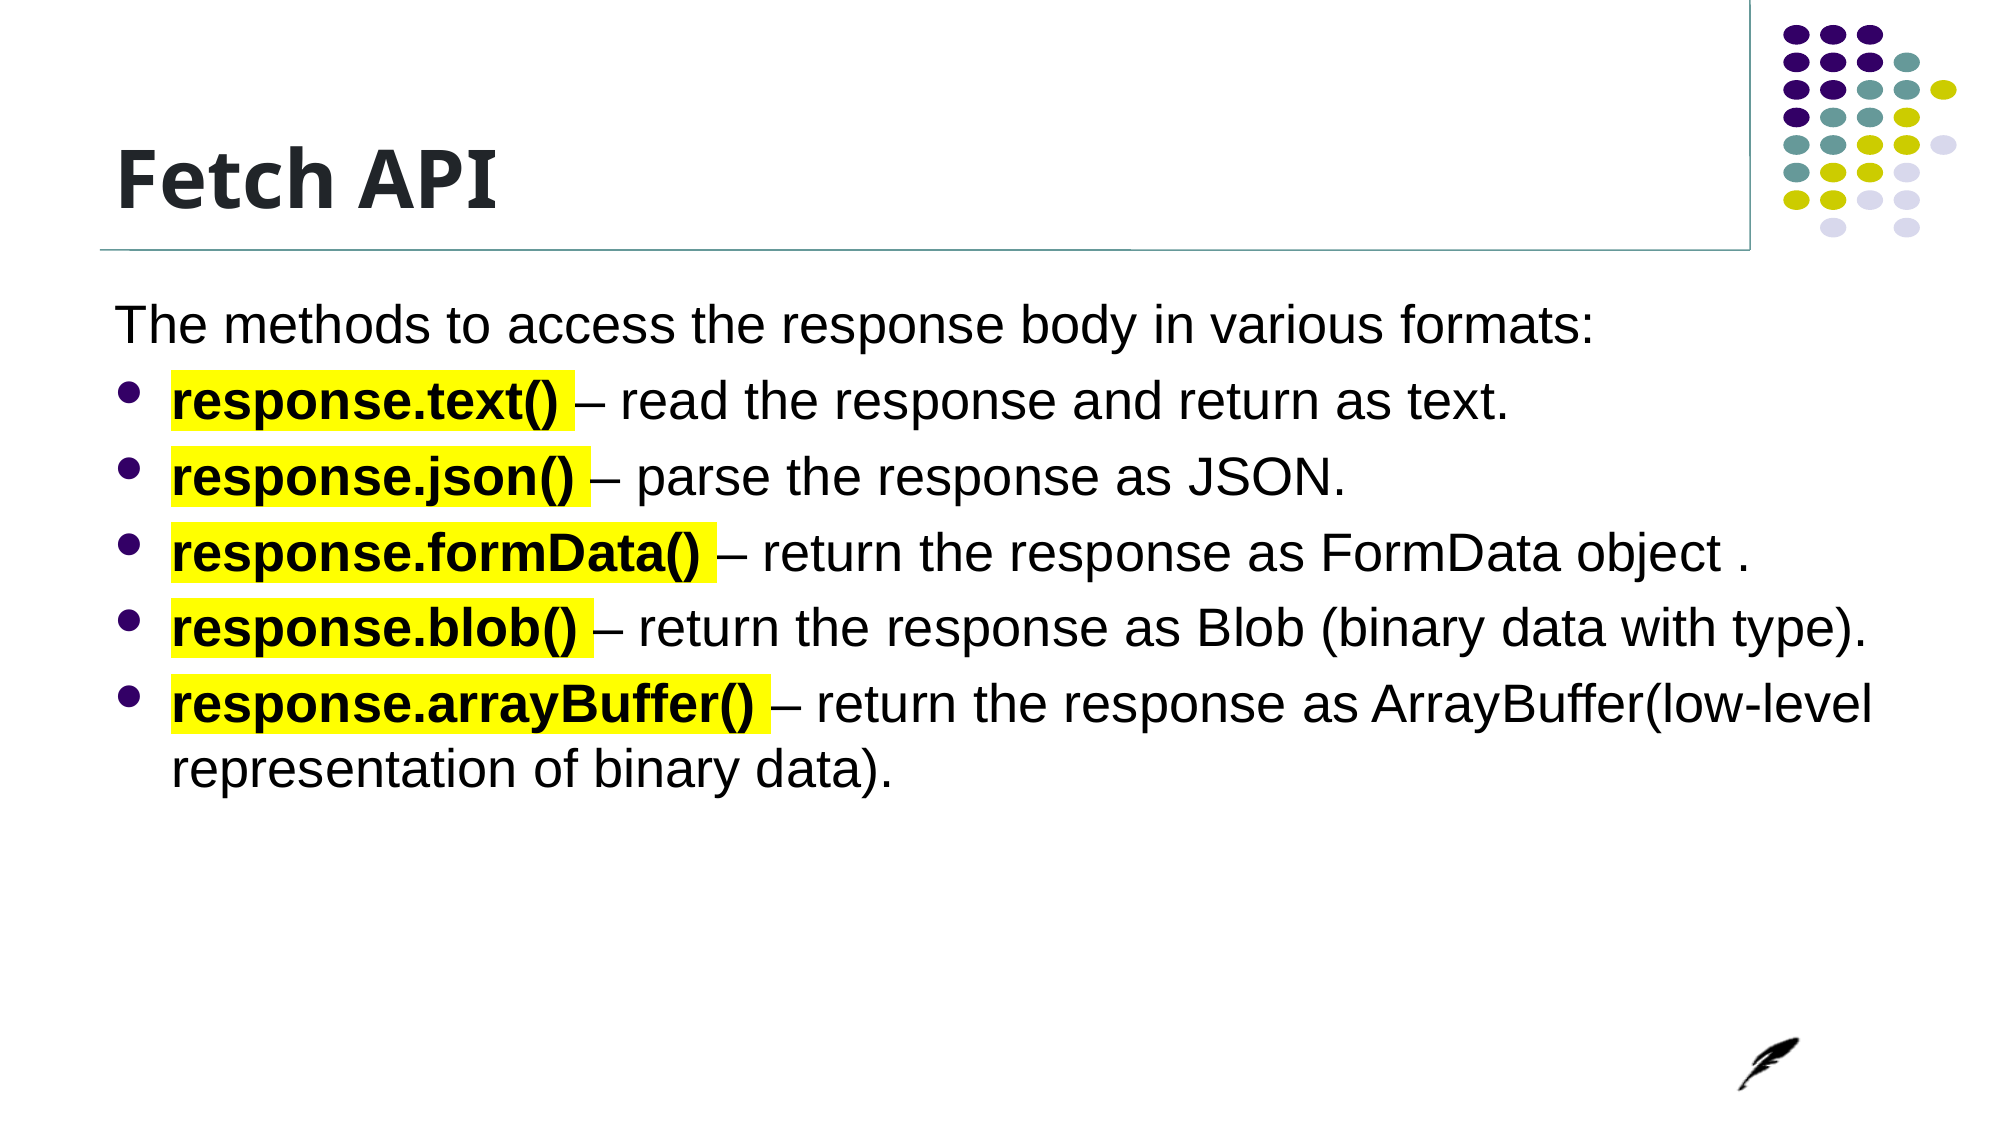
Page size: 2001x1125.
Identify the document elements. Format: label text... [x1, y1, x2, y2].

list The methods to access the response body in various formats: response.text() – read the response and return as text. response.json() – parse the response as JSON. response.formData() – return the response as FormData object . response.blob() – return the response as Blob (binary data with type). response.arrayBuffer() – return the response as ArrayBuffer(low-level representation of binary data). [99, 282, 1900, 1006]
picture [1727, 1027, 1809, 1103]
title Fetch API [99, 20, 1750, 233]
